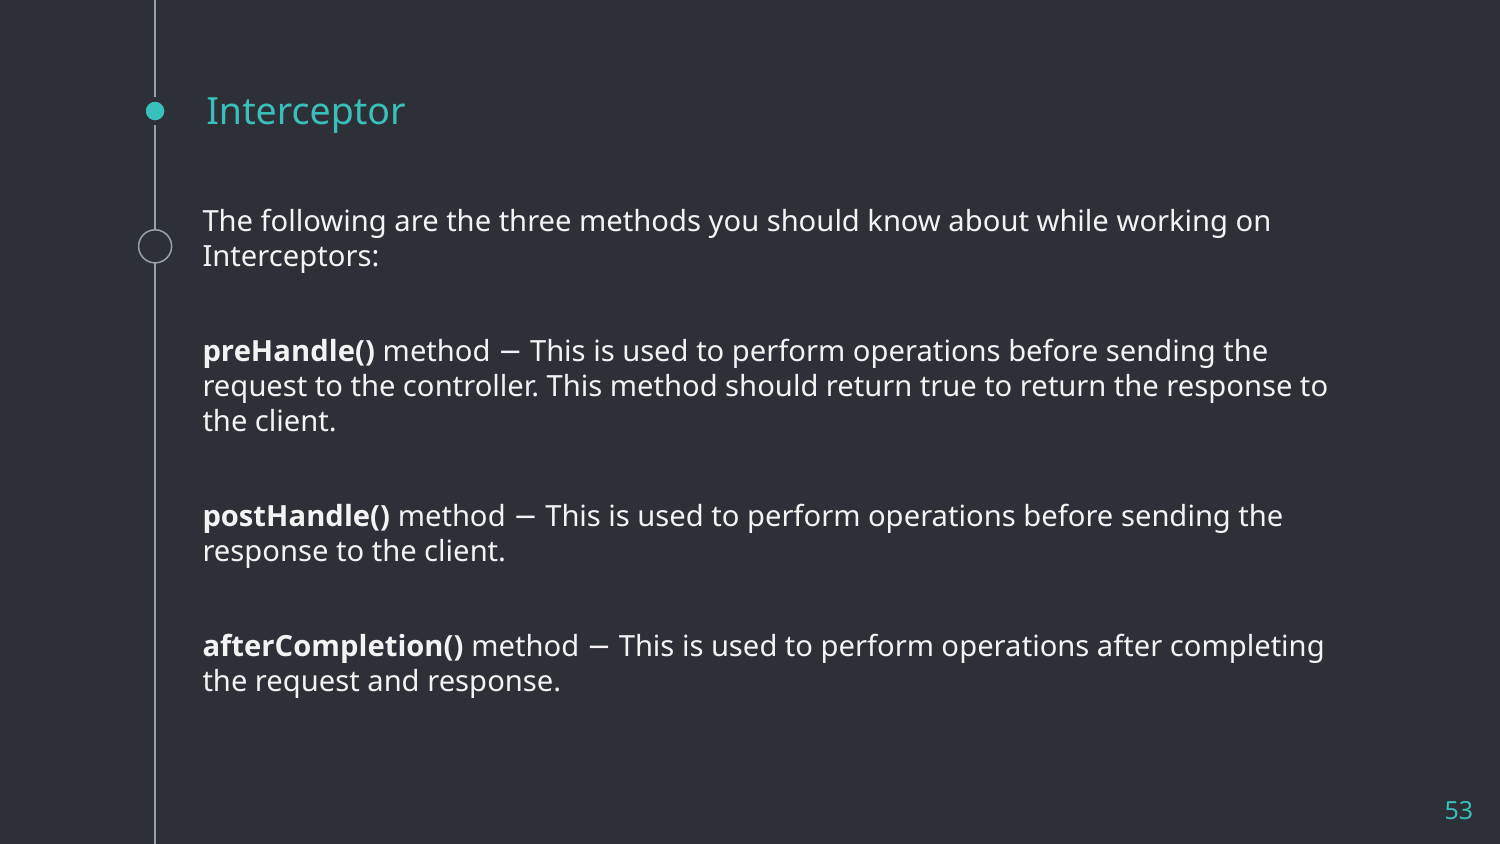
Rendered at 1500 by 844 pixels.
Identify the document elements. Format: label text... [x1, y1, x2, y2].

list The following are the three methods you should know about while working on Interceptors: preHandle() method − This is used to perform operations before sending the request to the controller. This method should return true to return the response to the client. postHandle() method − This is used to perform operations before sending the response to the client. afterCompletion() method − This is used to perform operations after completing the request and response. [187, 187, 1380, 799]
slide_number 53 [1398, 779, 1489, 832]
title Interceptor [191, 90, 1317, 147]
